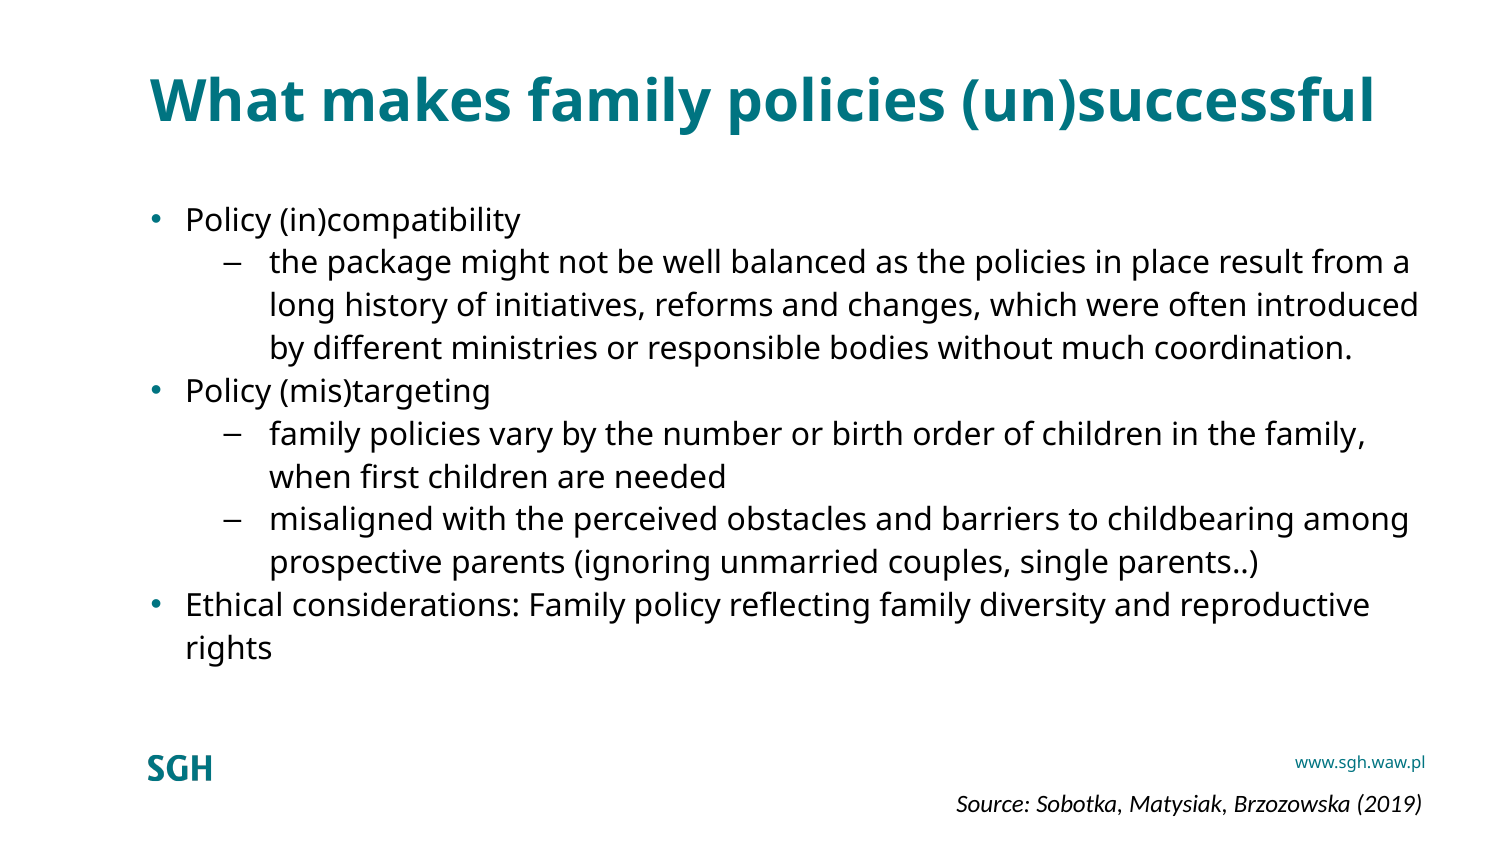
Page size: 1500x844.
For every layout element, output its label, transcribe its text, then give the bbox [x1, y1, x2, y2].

picture [147, 754, 213, 782]
title What makes family policies (un)successful [150, 63, 1426, 175]
text_box Source: Sobotka, Matysiak, Brzozowska (2019) [941, 780, 1474, 825]
list Policy (in)compatibility the package might not be well balanced as the policies in place result from a long history of initiatives, reforms and changes, which were often introduced by different ministries or responsible bodies without much coordination. Policy (mis)targeting family policies vary by the number or birth order of children in the family, when first children are needed misaligned with the perceived obstacles and barriers to childbearing among prospective parents (ignoring unmarried couples, single parents..) Ethical considerations: Family policy reflecting family diversity and reproductive rights [150, 194, 1426, 711]
